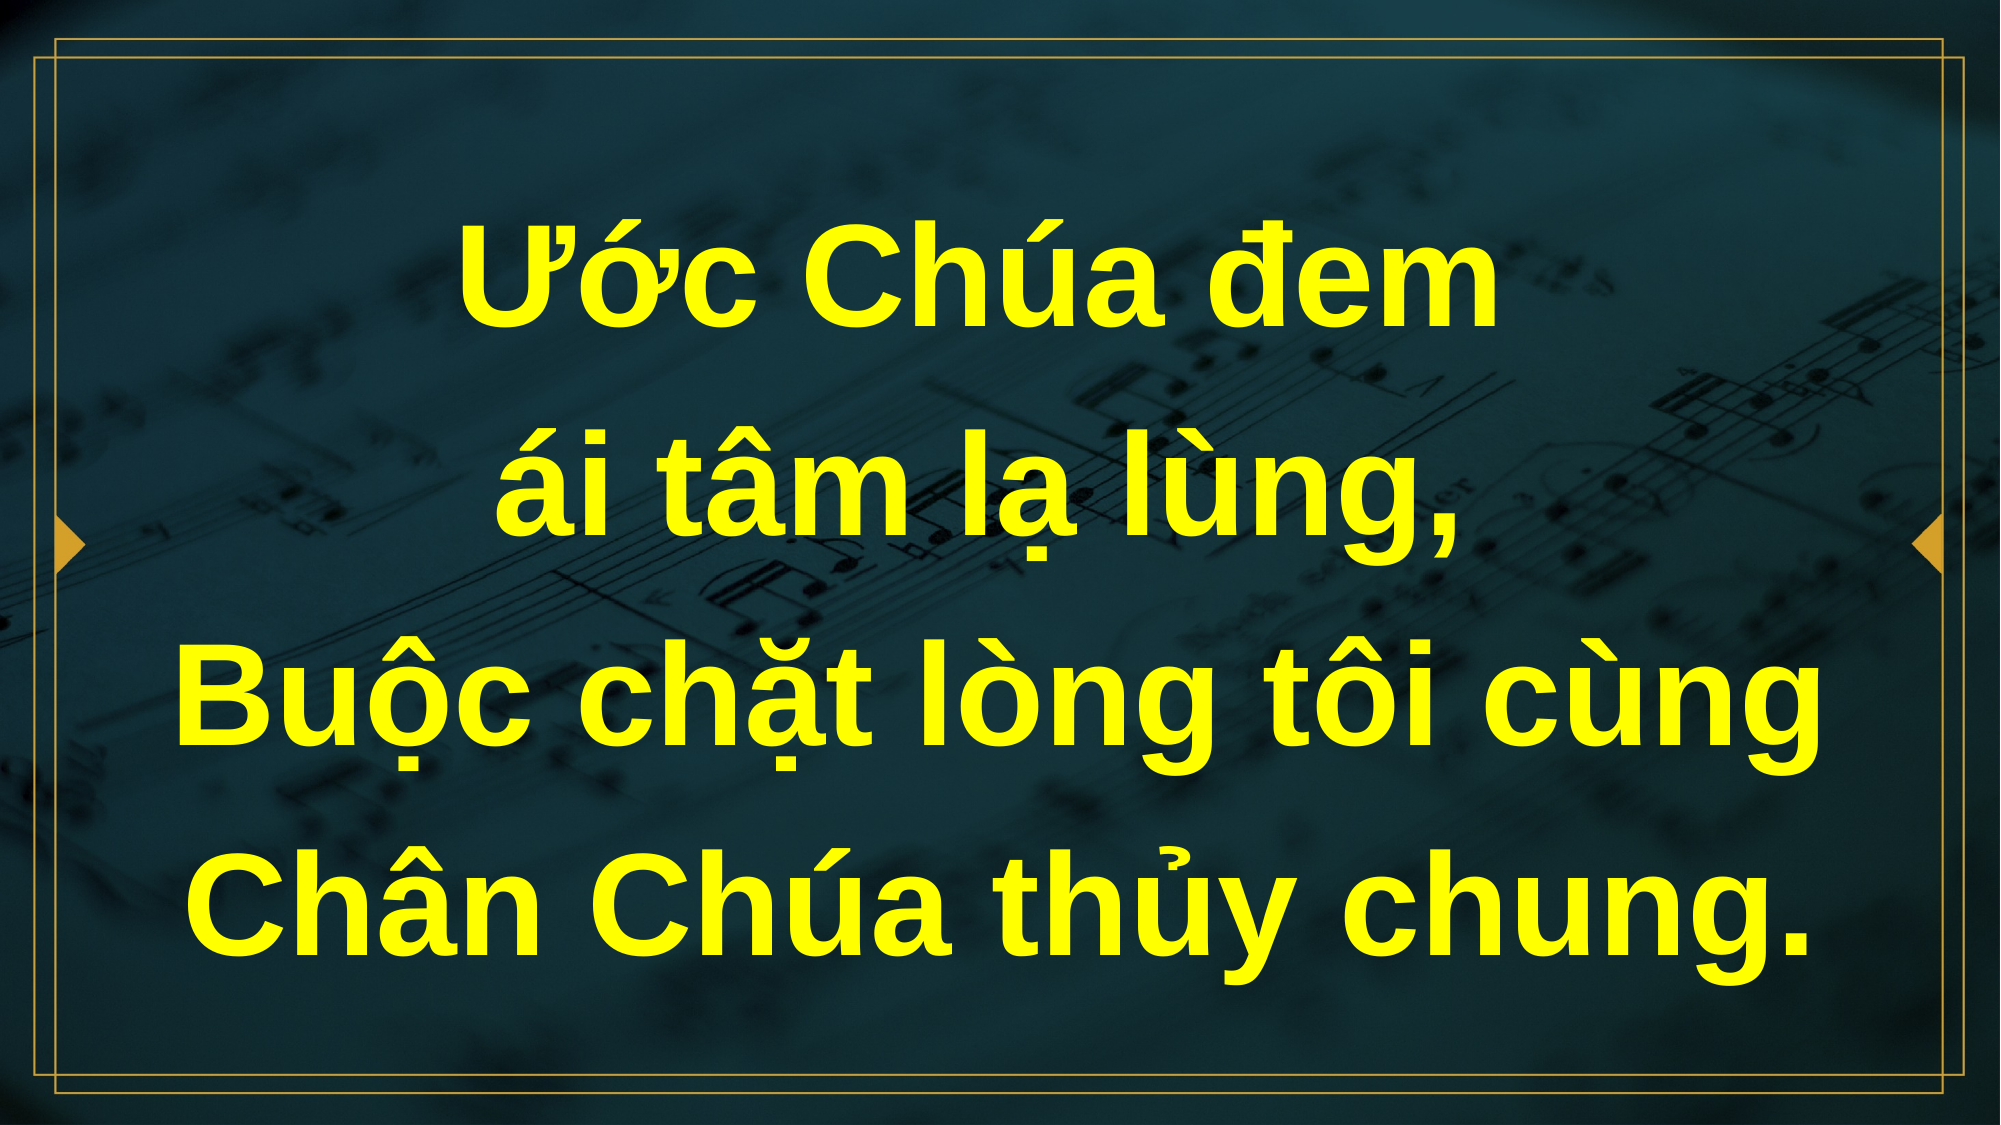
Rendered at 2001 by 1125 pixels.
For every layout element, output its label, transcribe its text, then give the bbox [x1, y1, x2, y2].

title Ước Chúa đem ái tâm lạ lùng, Buộc chặt lòng tôi cùng Chân Chúa thủy chung. [55, 53, 1945, 1077]
picture [0, 0, 2000, 1125]
